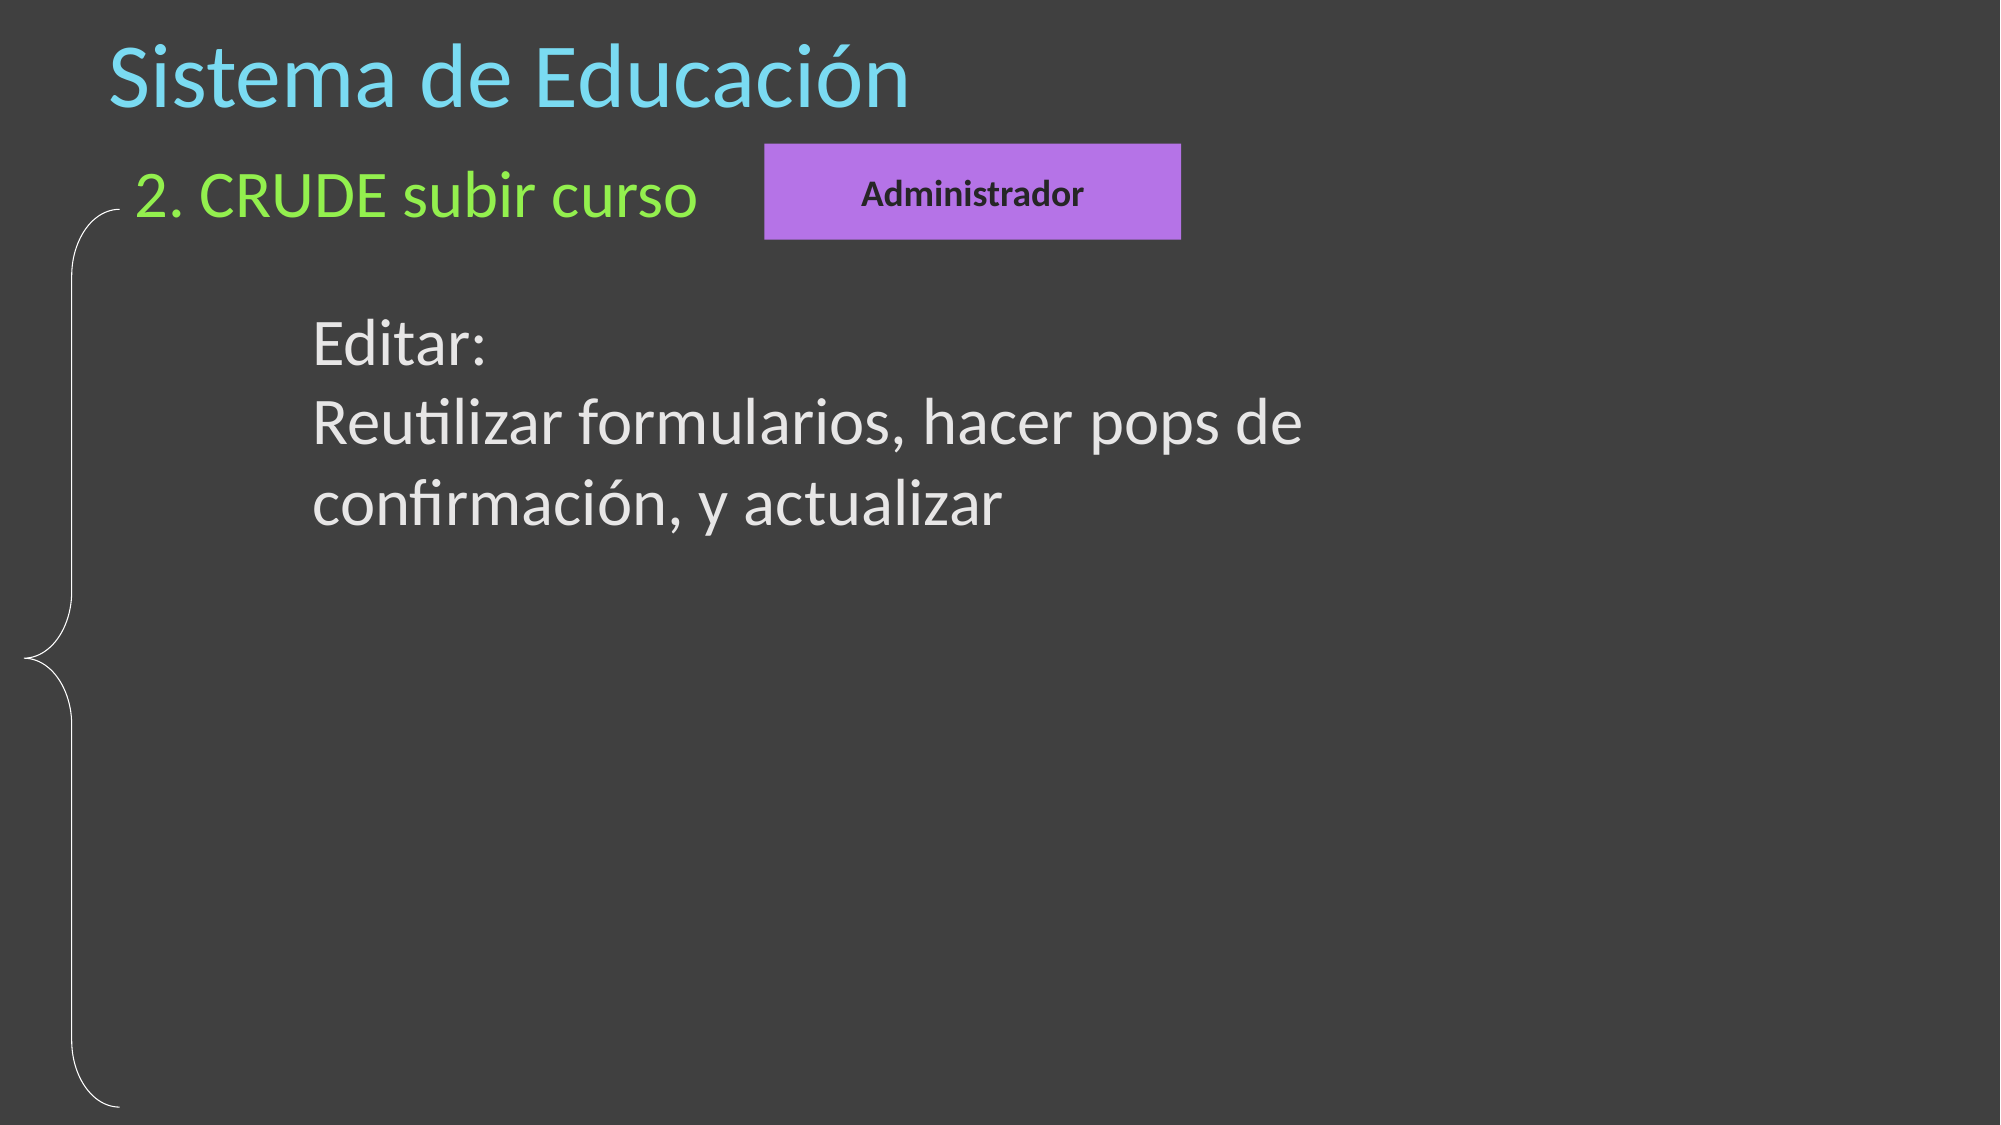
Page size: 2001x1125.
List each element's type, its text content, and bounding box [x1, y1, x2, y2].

text_box Administrador [763, 143, 1182, 241]
text_box [23, 208, 120, 1108]
text_box Editar: Reutilizar formularios, hacer pops de confirmación, y actualizar [297, 290, 1561, 546]
text_box Sistema de Educación [93, 8, 946, 134]
text_box 2. CRUDE subir curso [119, 143, 763, 239]
